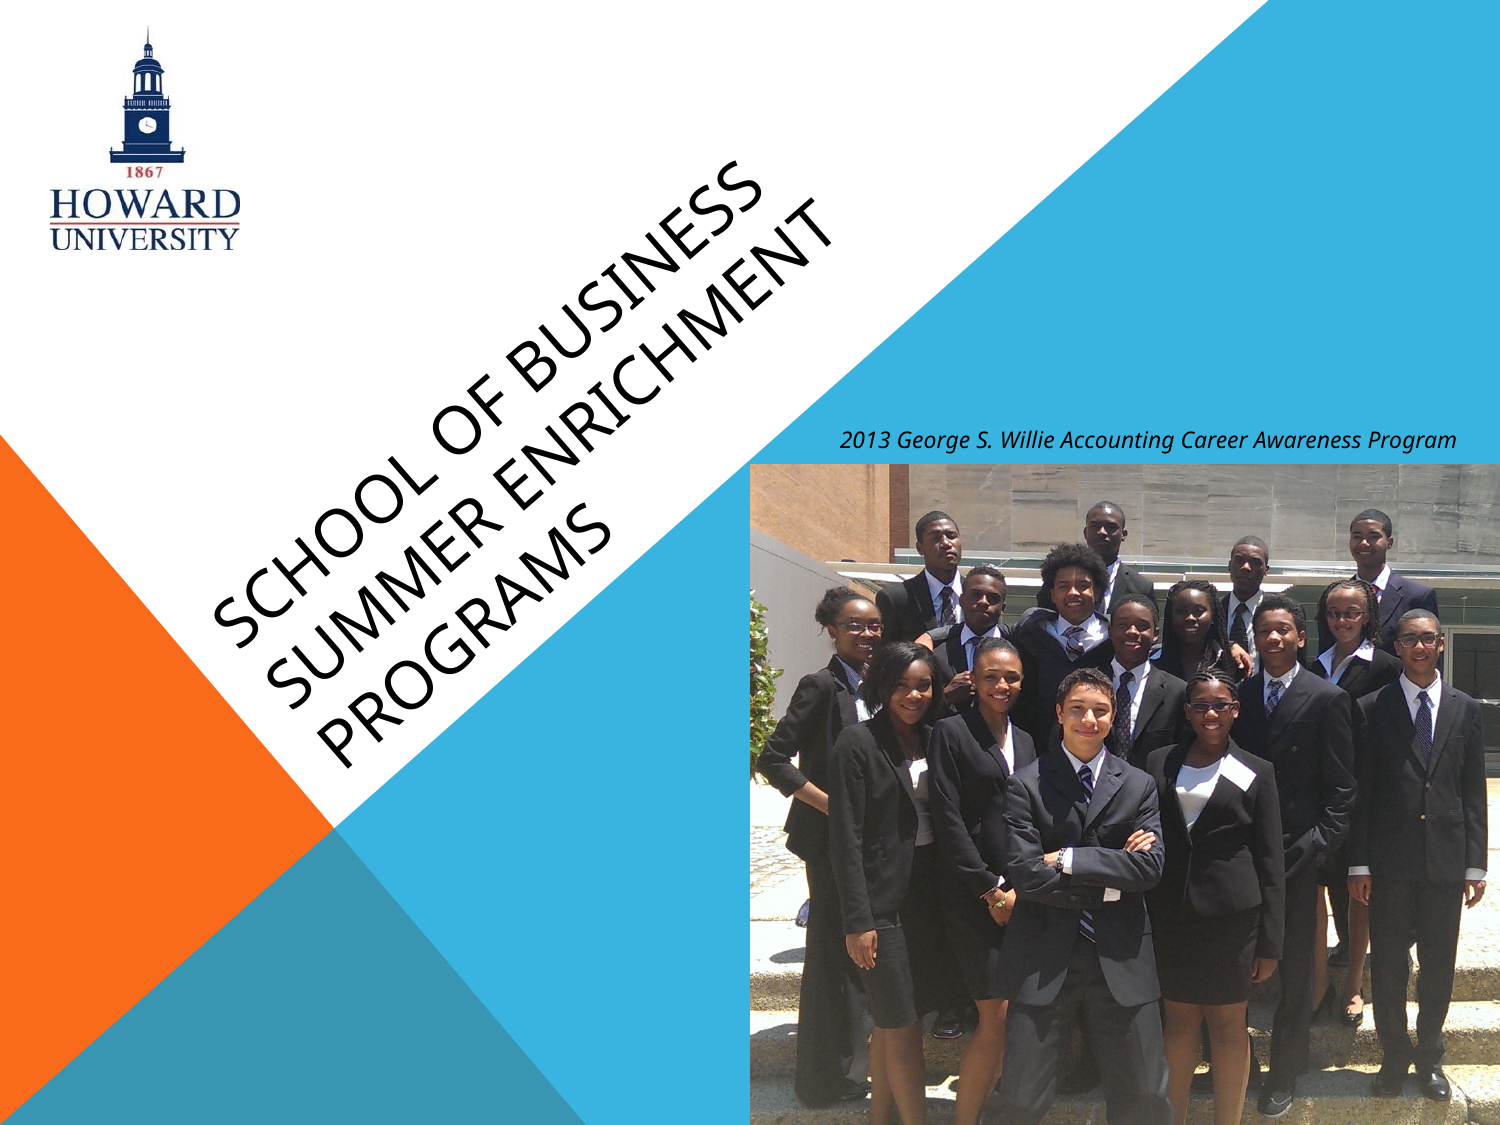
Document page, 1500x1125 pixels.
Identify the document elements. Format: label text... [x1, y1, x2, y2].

picture [749, 464, 1500, 1125]
text_box 2013 George S. Willie Accounting Career Awareness Program [824, 417, 1497, 461]
picture [49, 25, 240, 251]
title School of business summer enrichment programs [212, 0, 1094, 795]
